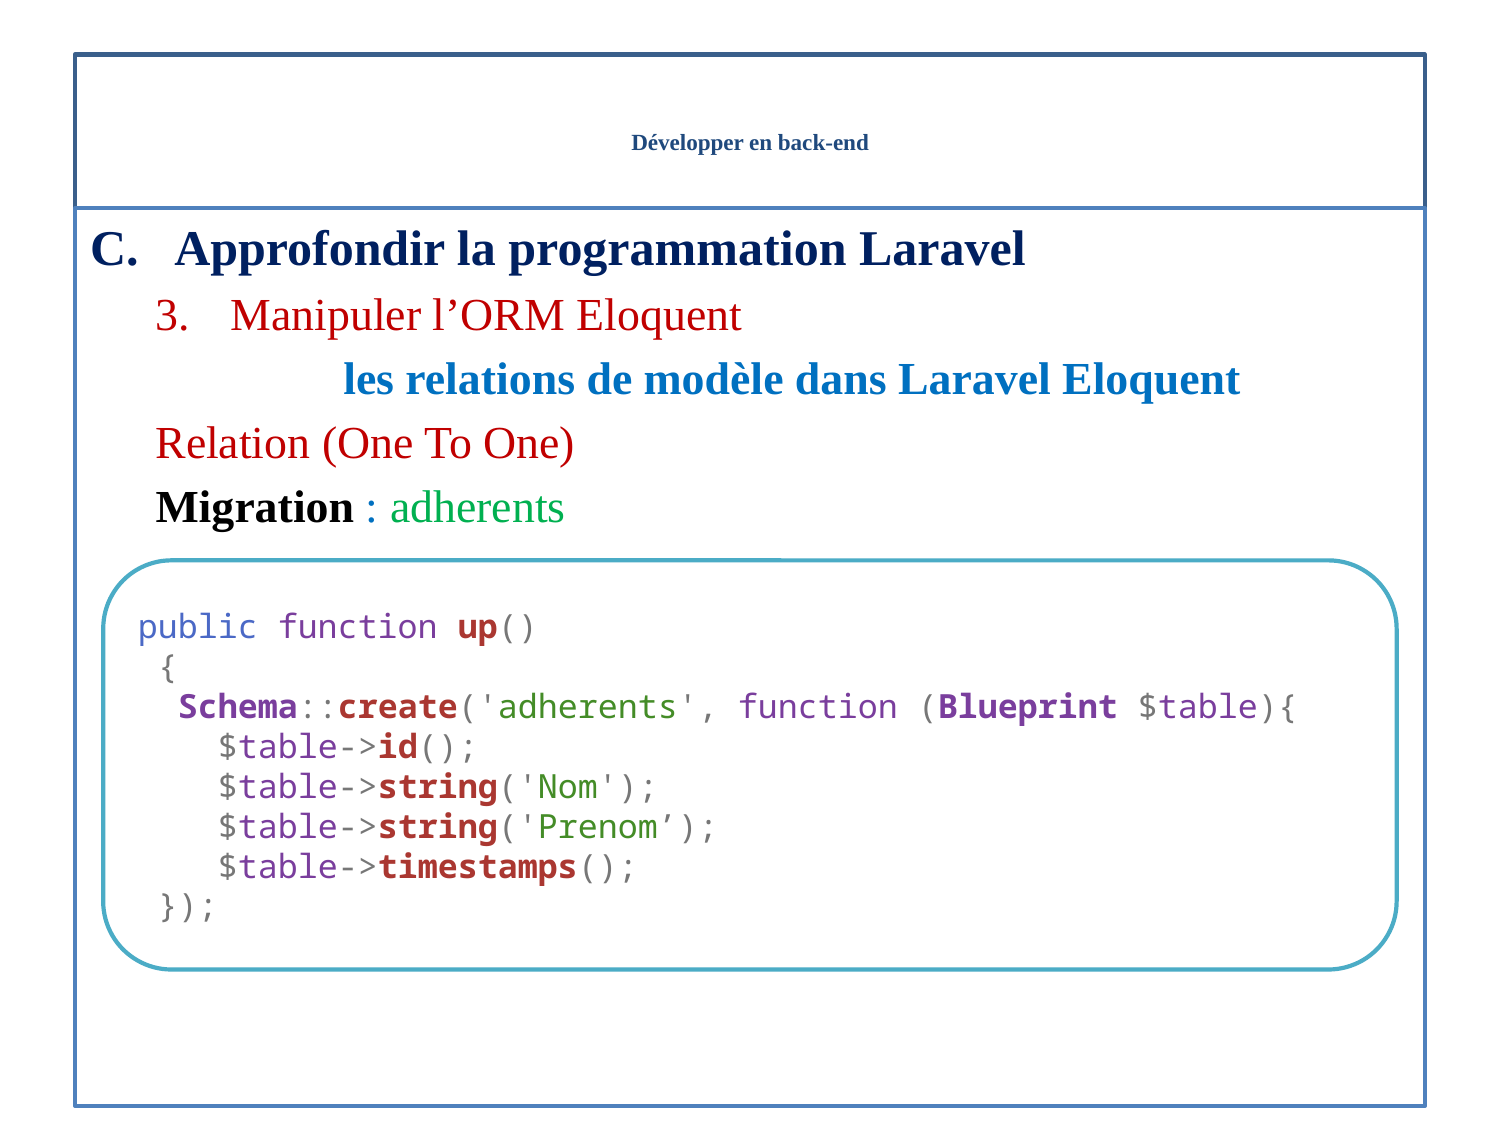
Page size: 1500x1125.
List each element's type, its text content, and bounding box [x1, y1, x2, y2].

text_box public function up() { Schema::create('adherents', function (Blueprint $table){ $table->id(); $table->string('Nom'); $table->string('Prenom’); $table->timestamps(); }); [101, 558, 1399, 972]
title Développer en back-end [75, 64, 1425, 206]
text_box [73, 52, 1427, 206]
list Approfondir la programmation Laravel Manipuler l’ORM Eloquent les relations de modèle dans Laravel Eloquent Relation (One To One) Migration : adherents [73, 206, 1427, 1108]
